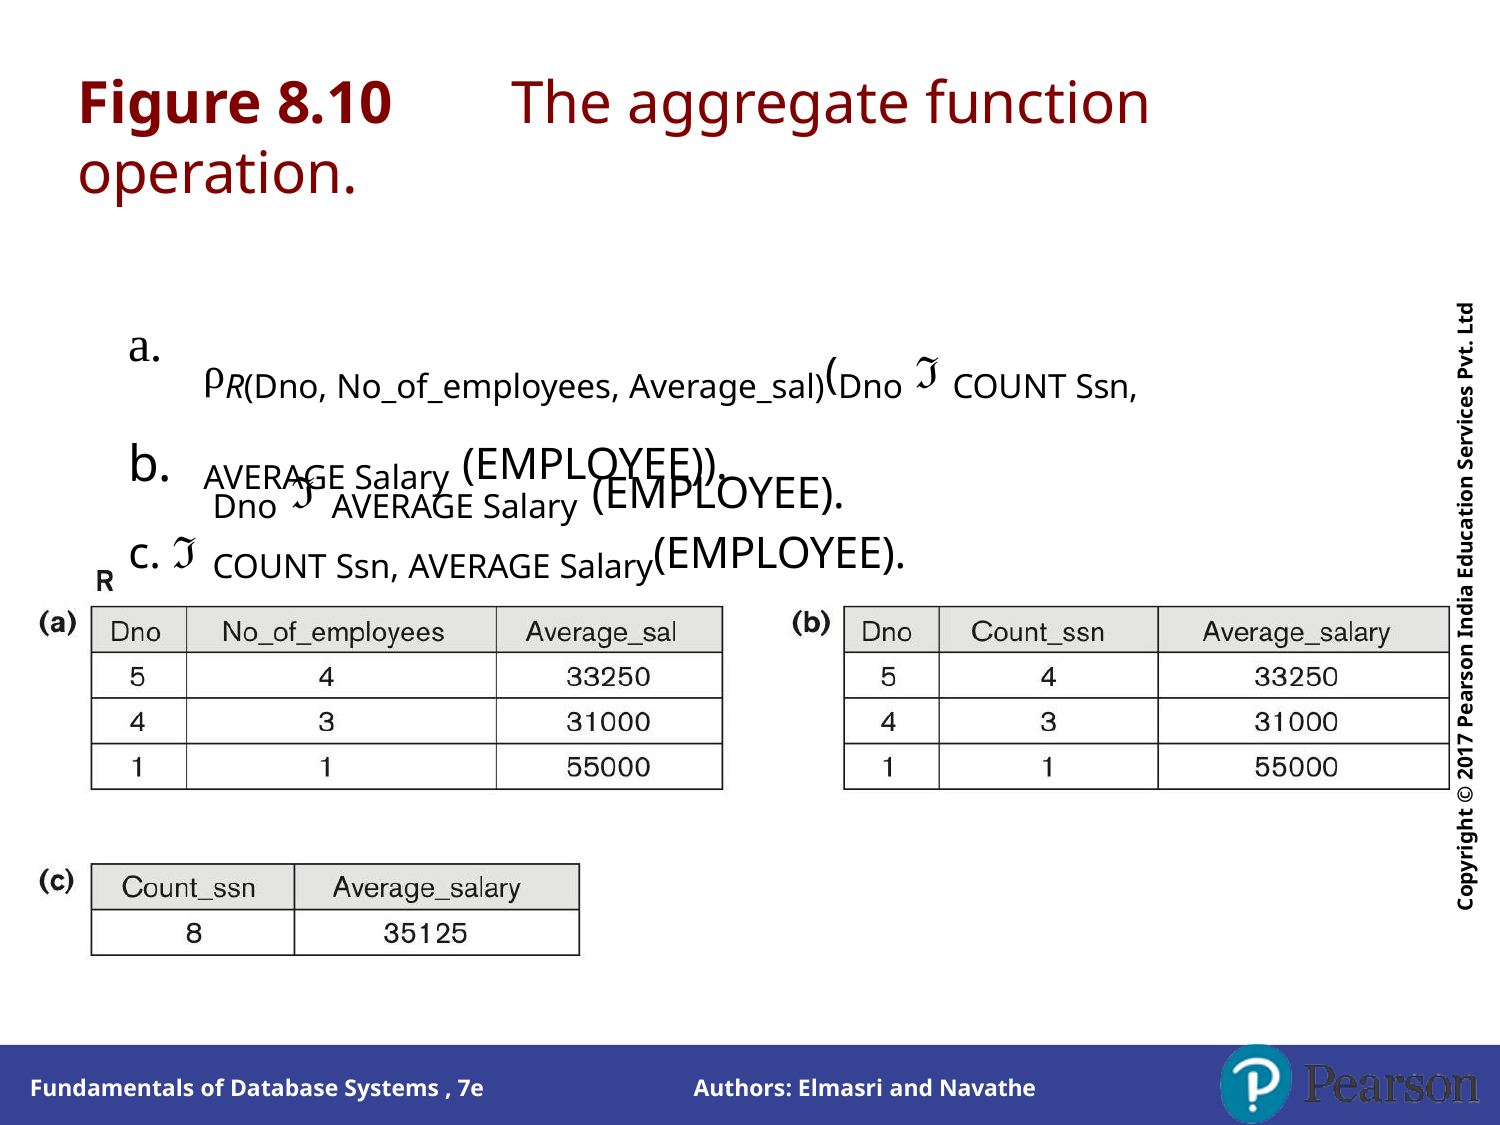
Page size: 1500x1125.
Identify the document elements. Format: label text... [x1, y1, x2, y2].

slide_number Fundamentals of Database Systems , 7e [27, 1071, 547, 1125]
picture [1249, 1105, 1257, 1112]
footer Authors: Elmasri and Navathe [691, 1070, 1081, 1125]
text_box ρR(Dno, No_of_employees, Average_sal)(Dno ℑ COUNT Ssn, AVERAGE Salary (EMPLOYEE)). [197, 321, 1262, 505]
picture [1233, 1057, 1280, 1102]
title Figure 8.10 operation. [75, 62, 454, 253]
text_box b. [126, 428, 180, 491]
text_box Copyright © 2017 Pearson India Education Services Pvt. Ltd [1451, 206, 1482, 914]
picture [1220, 1044, 1480, 1124]
picture [39, 562, 1455, 960]
text_box c. ℑ COUNT Ssn, AVERAGE Salary(EMPLOYEE). [122, 501, 1063, 560]
text_box The aggregate function [509, 62, 1195, 135]
text_box Dno ℑ AVERAGE Salary (EMPLOYEE). [206, 441, 972, 501]
text_box a. [126, 308, 166, 371]
